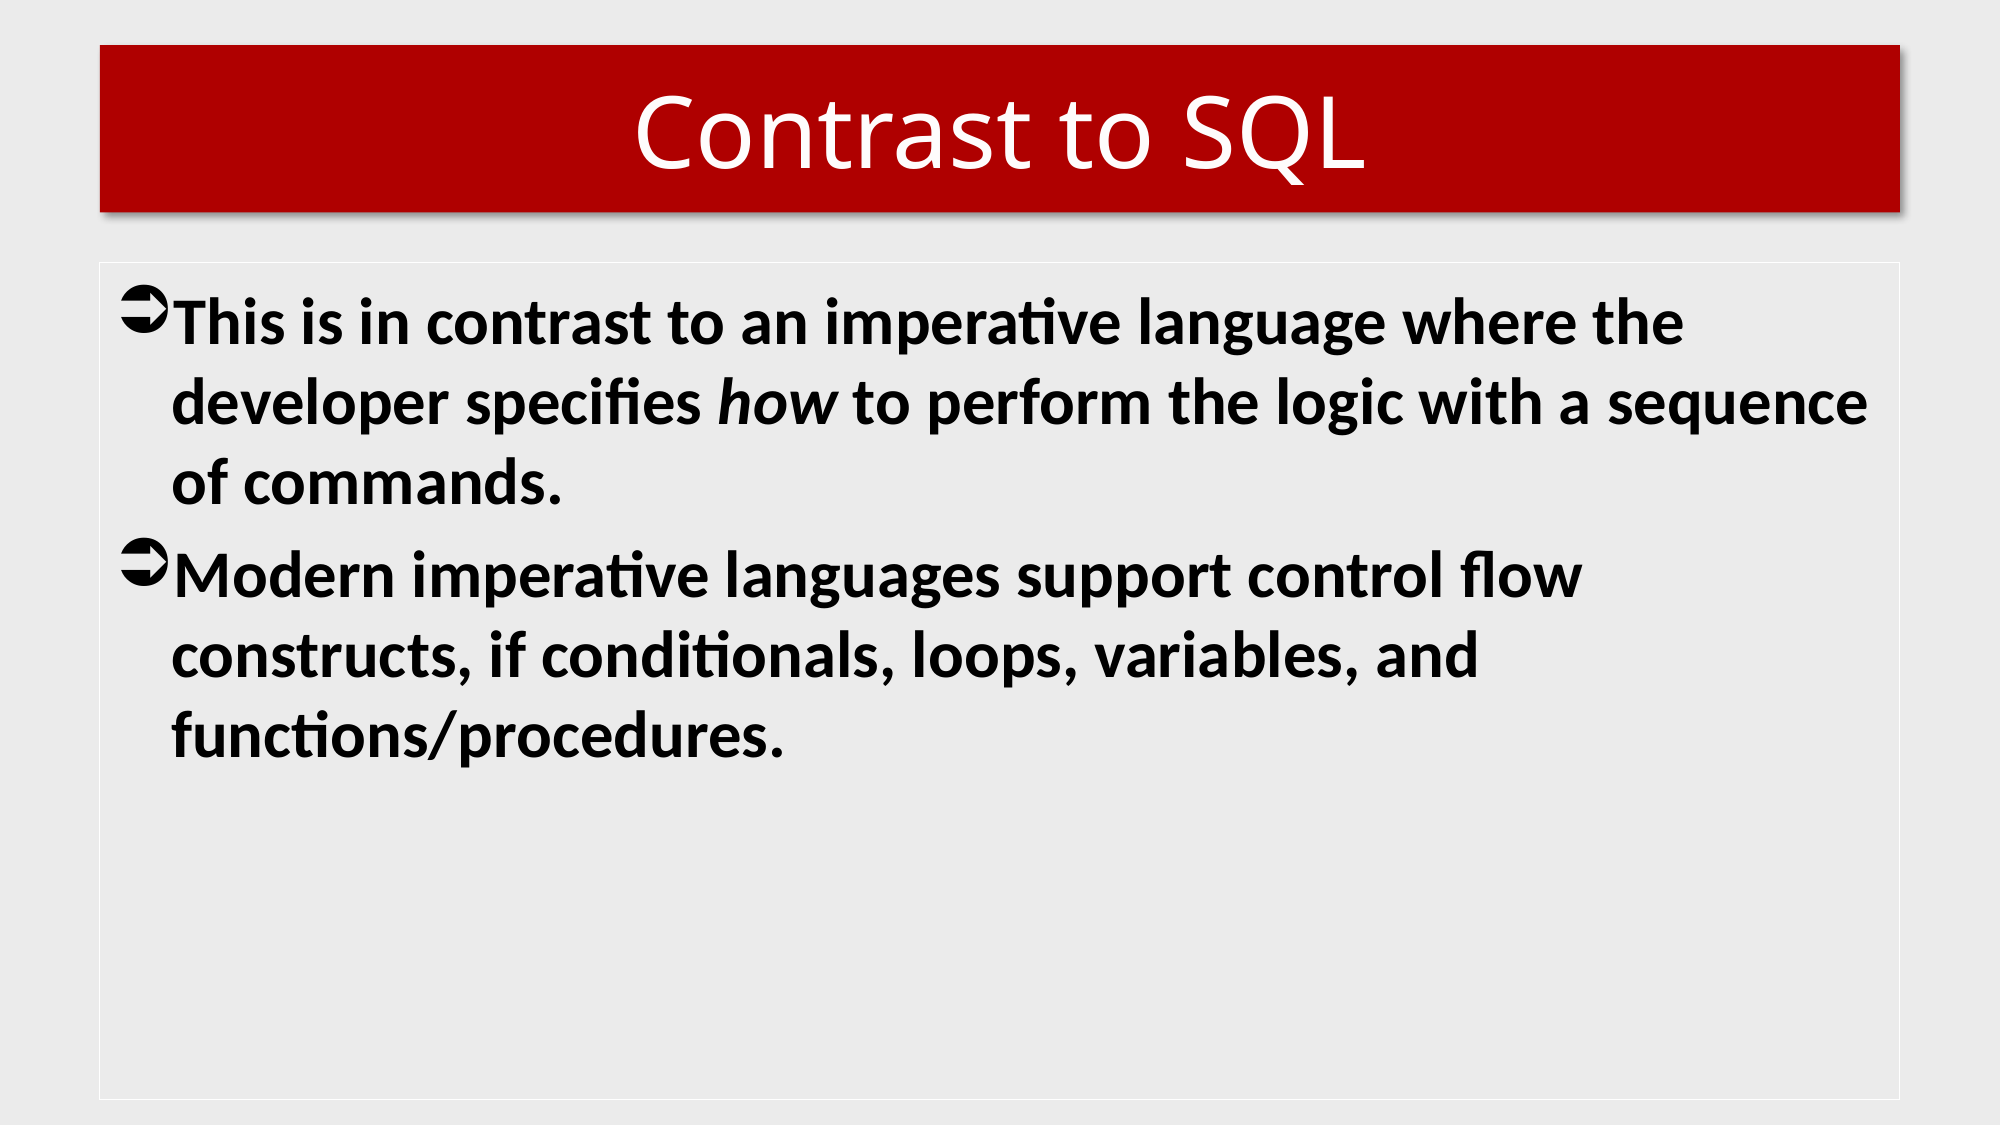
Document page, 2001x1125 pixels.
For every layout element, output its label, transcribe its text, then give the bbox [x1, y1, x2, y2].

list This is in contrast to an imperative language where the developer specifies how to perform the logic with a sequence of commands. Modern imperative languages support control flow constructs, if conditionals, loops, variables, and functions/procedures. [99, 262, 1900, 1100]
title Contrast to SQL [99, 45, 1900, 213]
